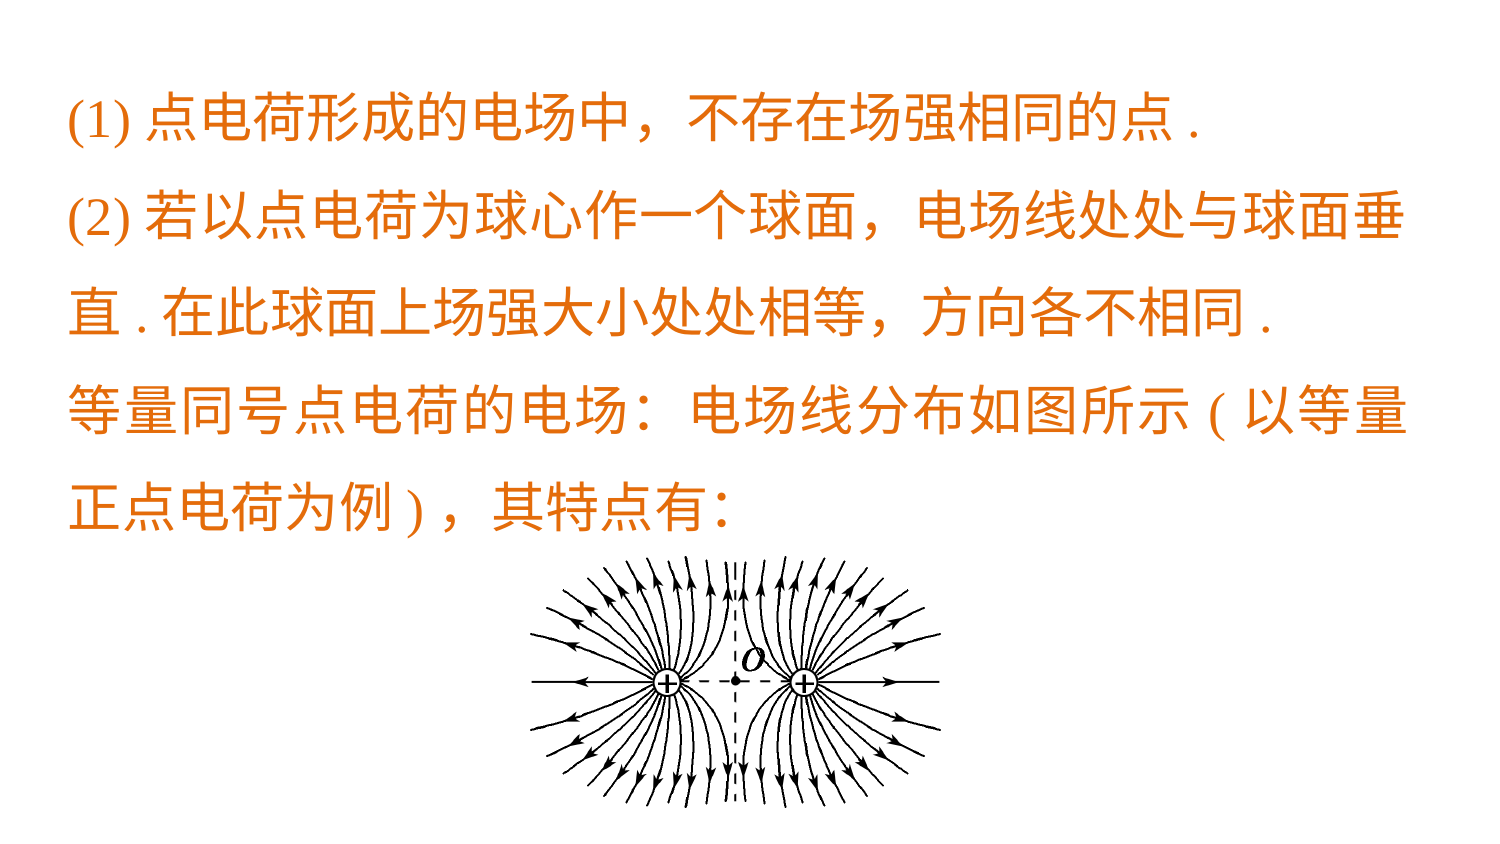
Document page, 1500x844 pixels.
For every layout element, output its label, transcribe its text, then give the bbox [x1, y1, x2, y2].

text_box (1)点电荷形成的电场中，不存在场强相同的点. (2)若以点电荷为球心作一个球面，电场线处处与球面垂直.在此球面上场强大小处处相等，方向各不相同. 等量同号点电荷的电场：电场线分布如图所示(以等量正点电荷为例)，其特点有： [53, 43, 1424, 546]
picture [525, 539, 941, 828]
